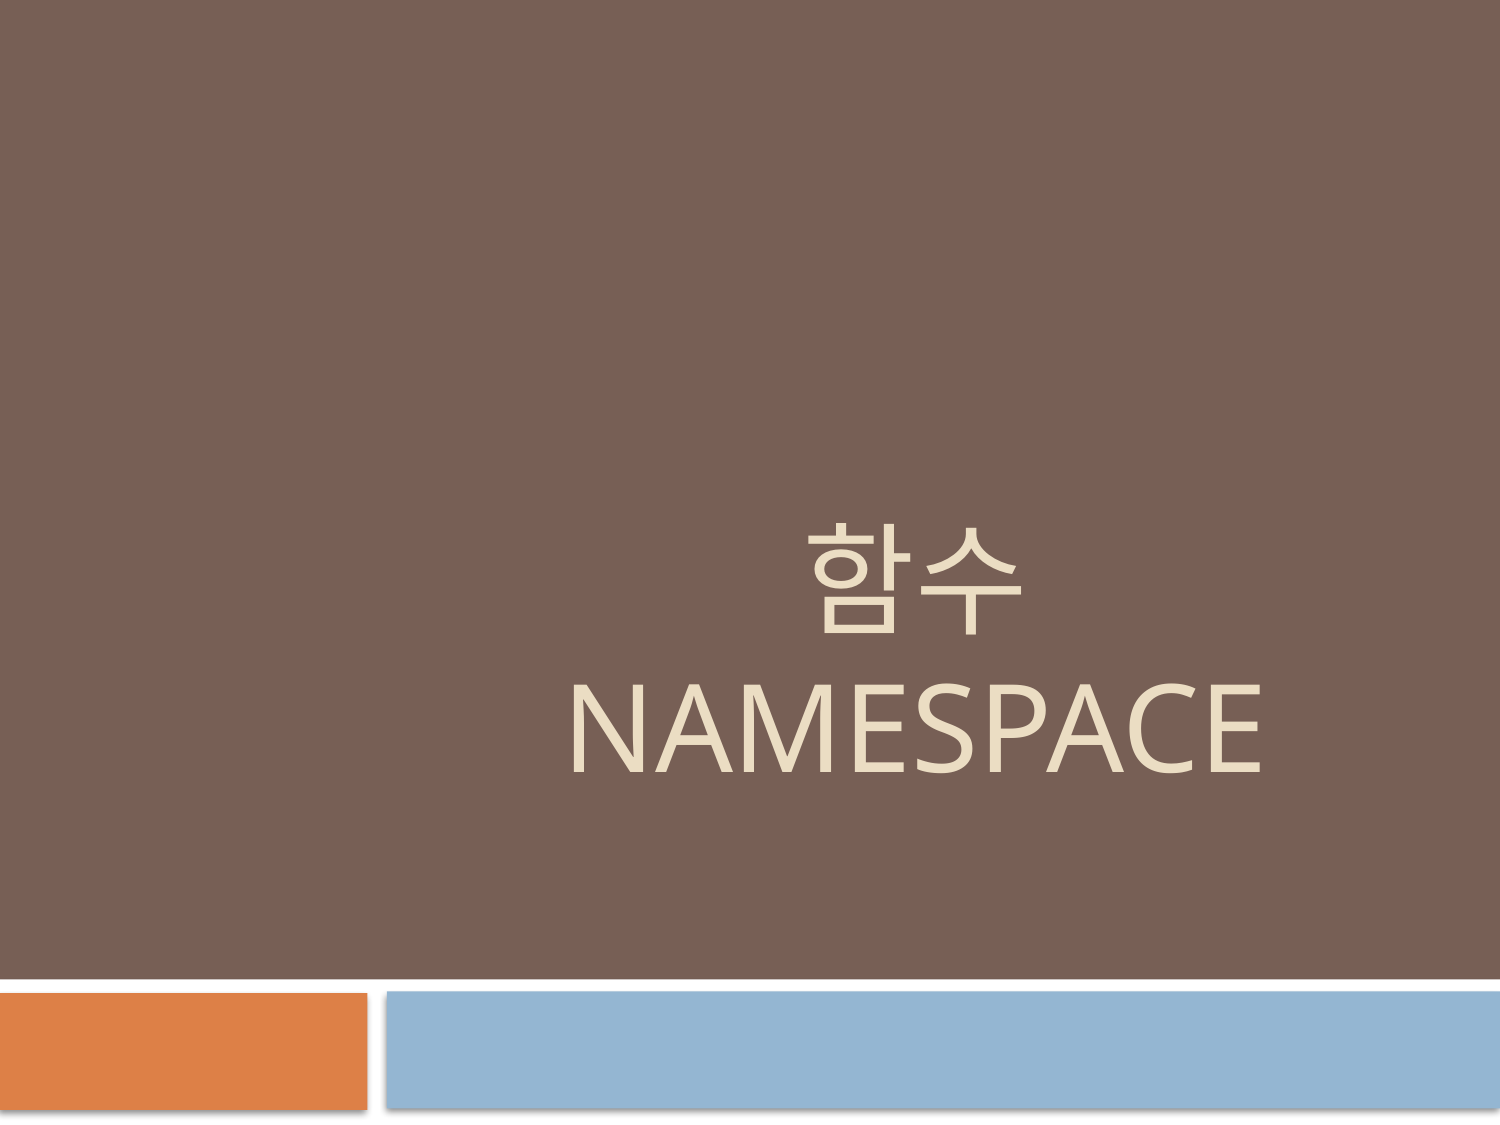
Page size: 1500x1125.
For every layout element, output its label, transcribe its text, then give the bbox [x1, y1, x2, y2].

title 함수 Namespace [383, 491, 1447, 951]
